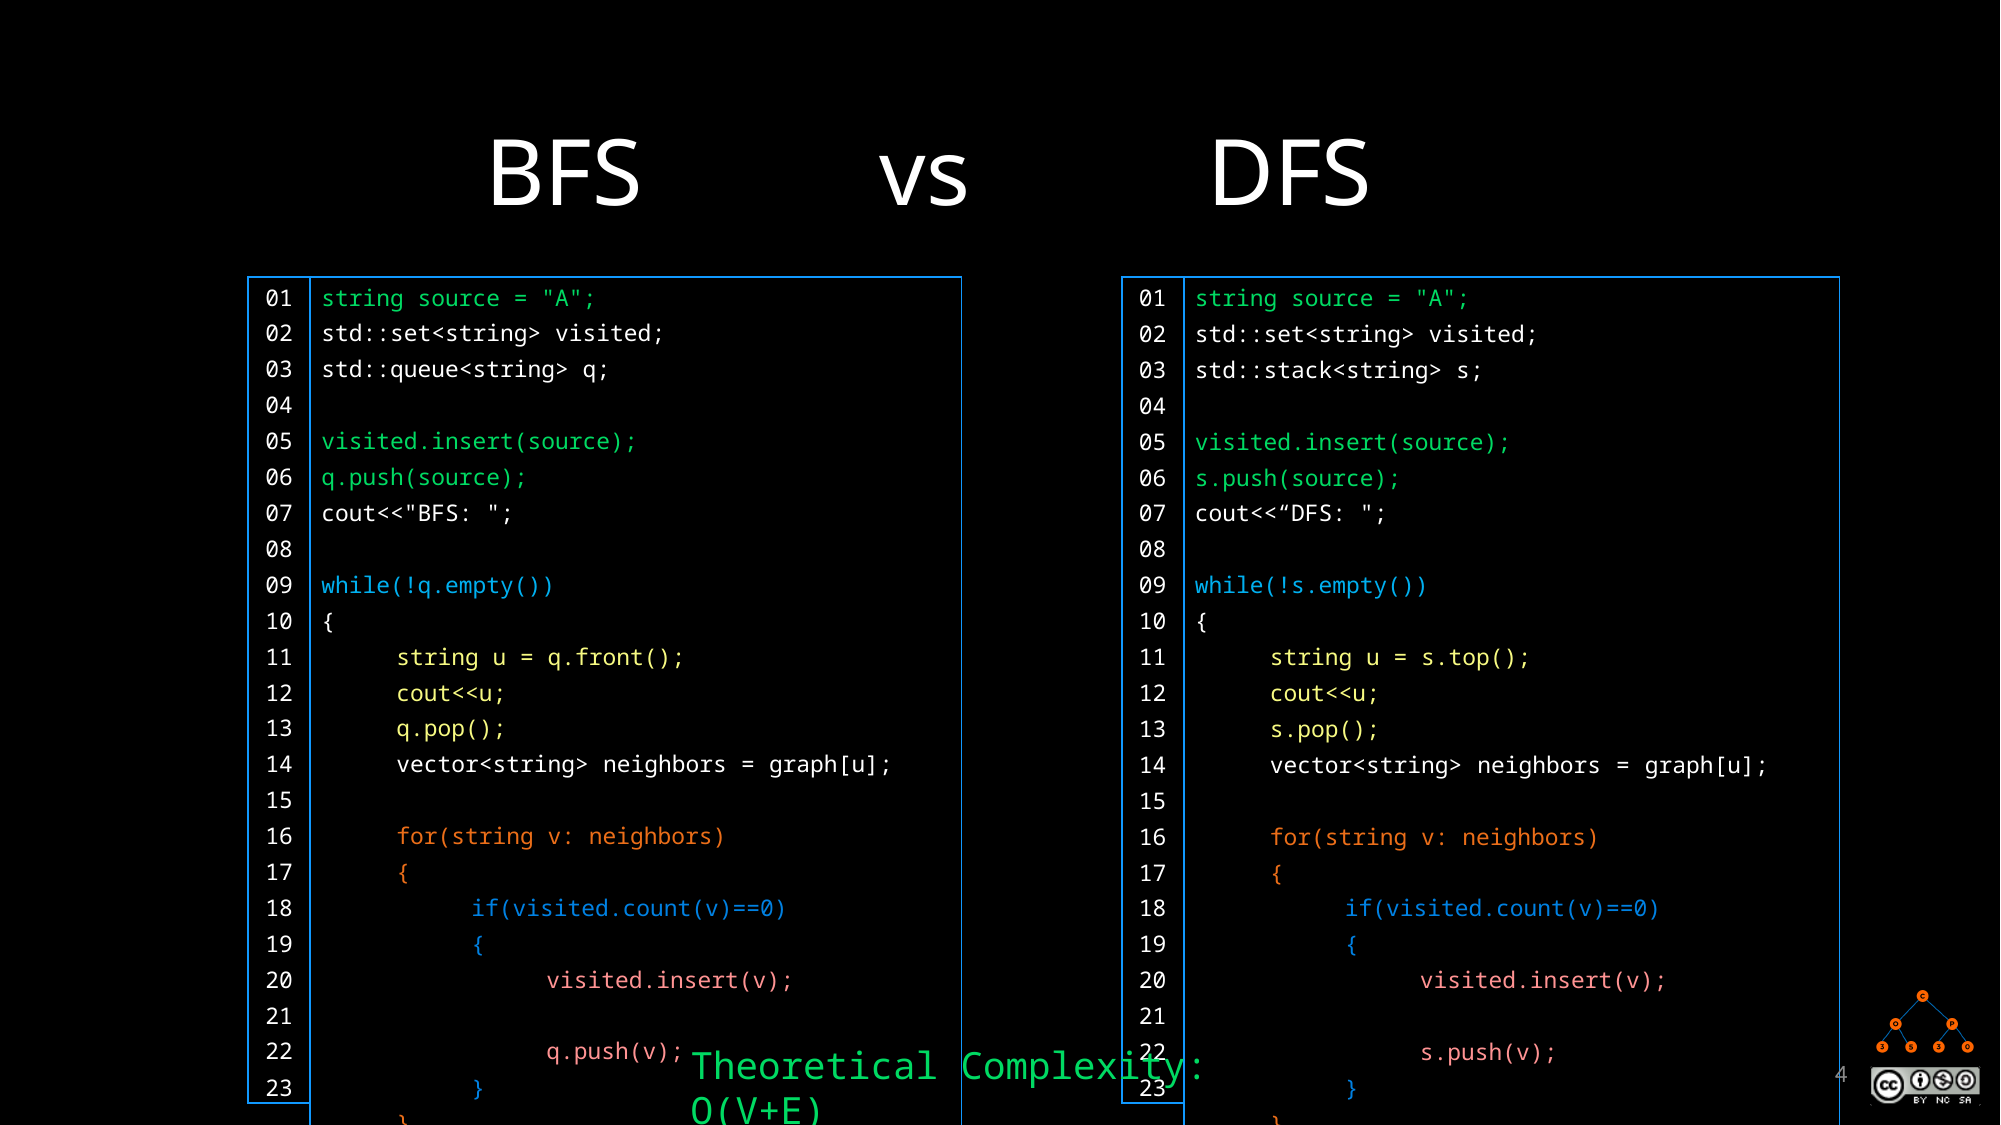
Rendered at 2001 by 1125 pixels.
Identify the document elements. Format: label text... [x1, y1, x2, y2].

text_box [1856, 982, 1995, 1106]
table_header string source = "A"; std::set<string> visited; std::queue<string> q; visited.insert(source); q.push(source); cout<<"BFS: "; while(!q.empty()) { string u = q.front(); cout<<u; q.pop(); vector<string> neighbors = graph[u]; for(string v: neighbors) { if(visited.count(v)==0) { visited.insert(v); q.push(v); } } } [311, 278, 961, 1125]
slide_number 4 [1412, 1042, 1856, 1103]
title BFS vs DFS [137, 59, 1863, 278]
table_header 01 02 03 04 05 06 07 08 09 10 11 12 13 14 15 16 17 18 19 20 21 22 23 [249, 278, 309, 1102]
table_header string source = "A"; std::set<string> visited; std::stack<string> s; visited.insert(source); s.push(source); cout<<“DFS: "; while(!s.empty()) { string u = s.top(); cout<<u; s.pop(); vector<string> neighbors = graph[u]; for(string v: neighbors) { if(visited.count(v)==0) { visited.insert(v); s.push(v); } } } [1185, 278, 1839, 1125]
table_header 01 02 03 04 05 06 07 08 09 10 11 12 13 14 15 16 17 18 19 20 21 22 23 [1123, 278, 1183, 1034]
text_box Theoretical Complexity: O(V+E) [675, 1034, 1379, 1125]
